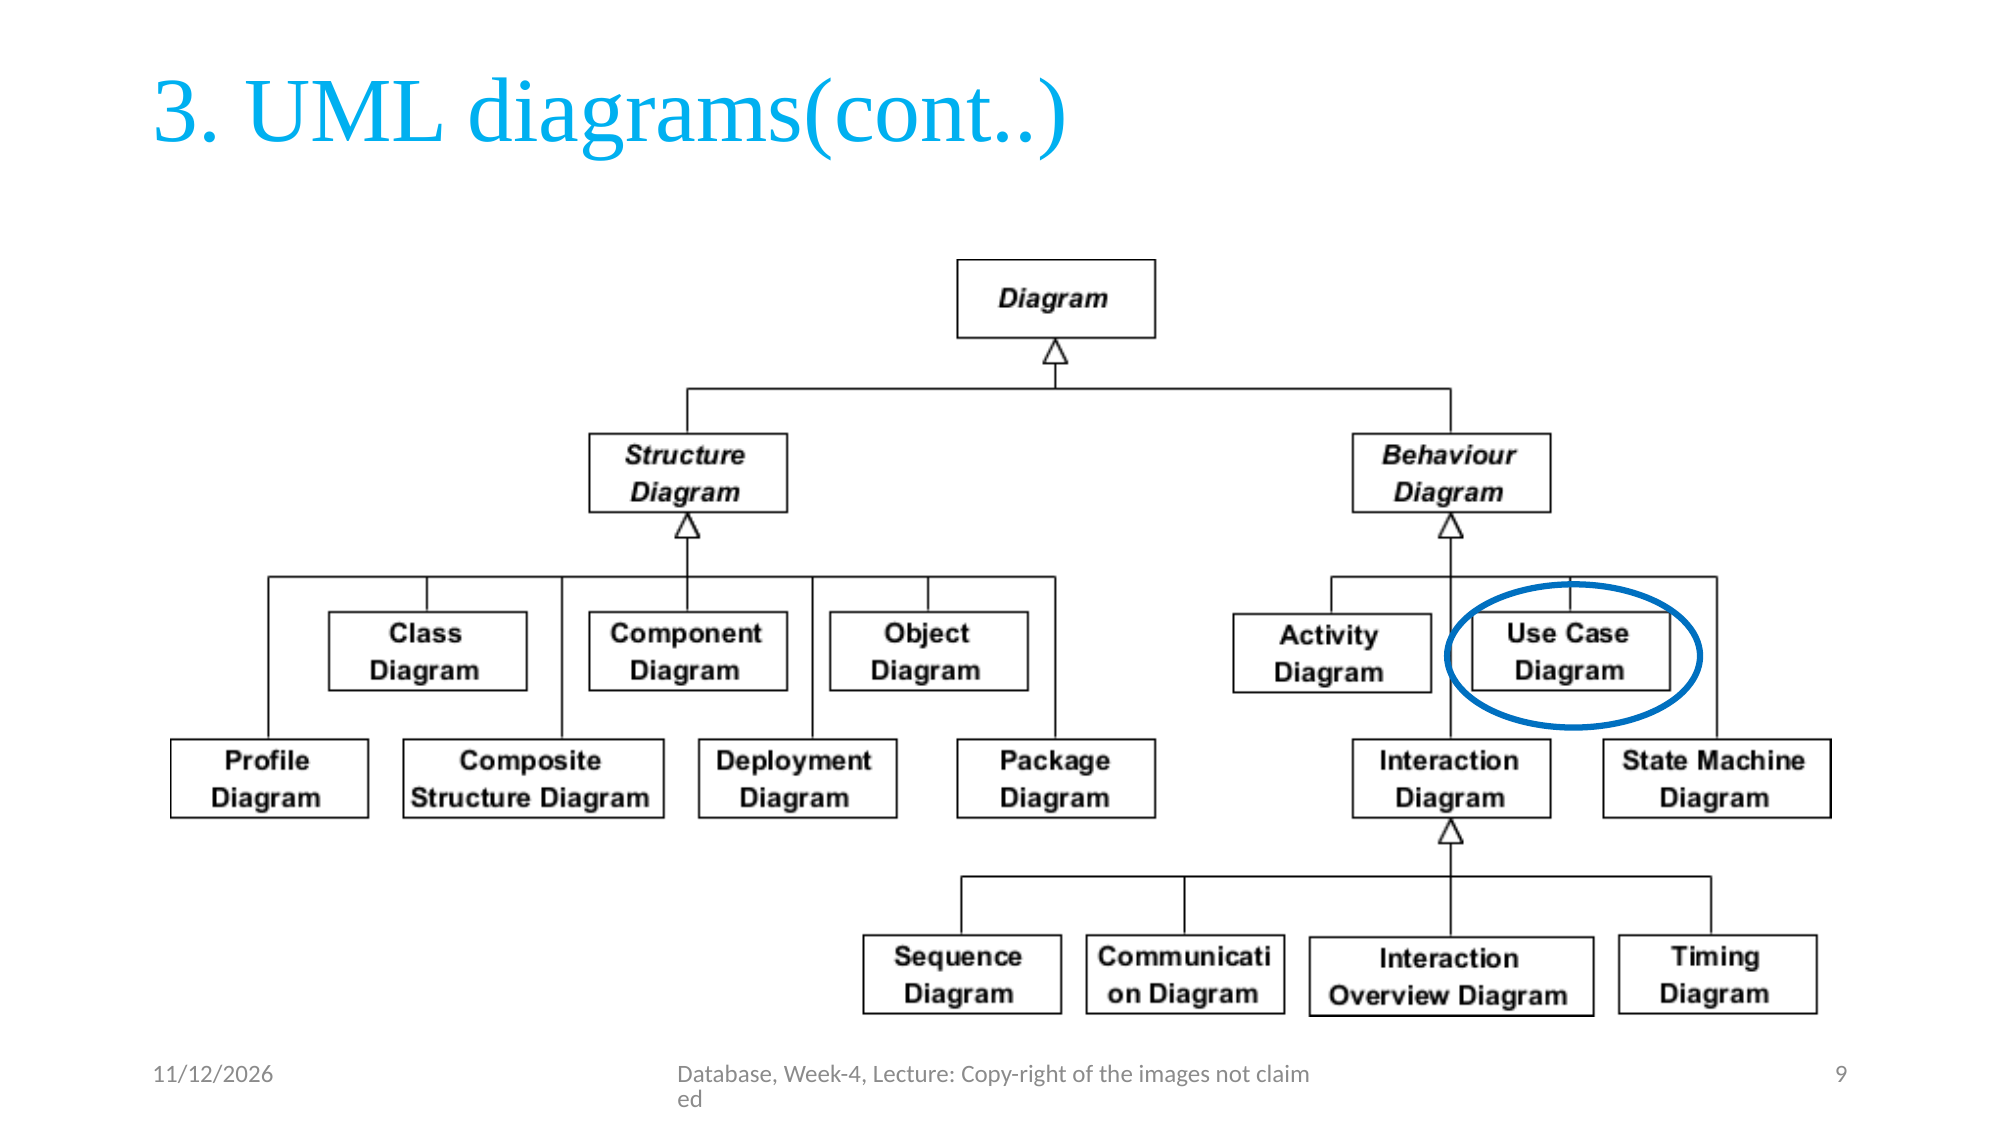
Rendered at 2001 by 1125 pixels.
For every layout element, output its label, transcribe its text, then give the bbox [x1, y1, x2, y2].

picture [170, 259, 1832, 1017]
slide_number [137, 1042, 588, 1103]
slide_number 9 [1412, 1042, 1863, 1103]
footer Database, Week-4, Lecture: Copy-right of the images not claimed [662, 1042, 1338, 1103]
title 3. UML diagrams(cont..) [137, 3, 1863, 221]
